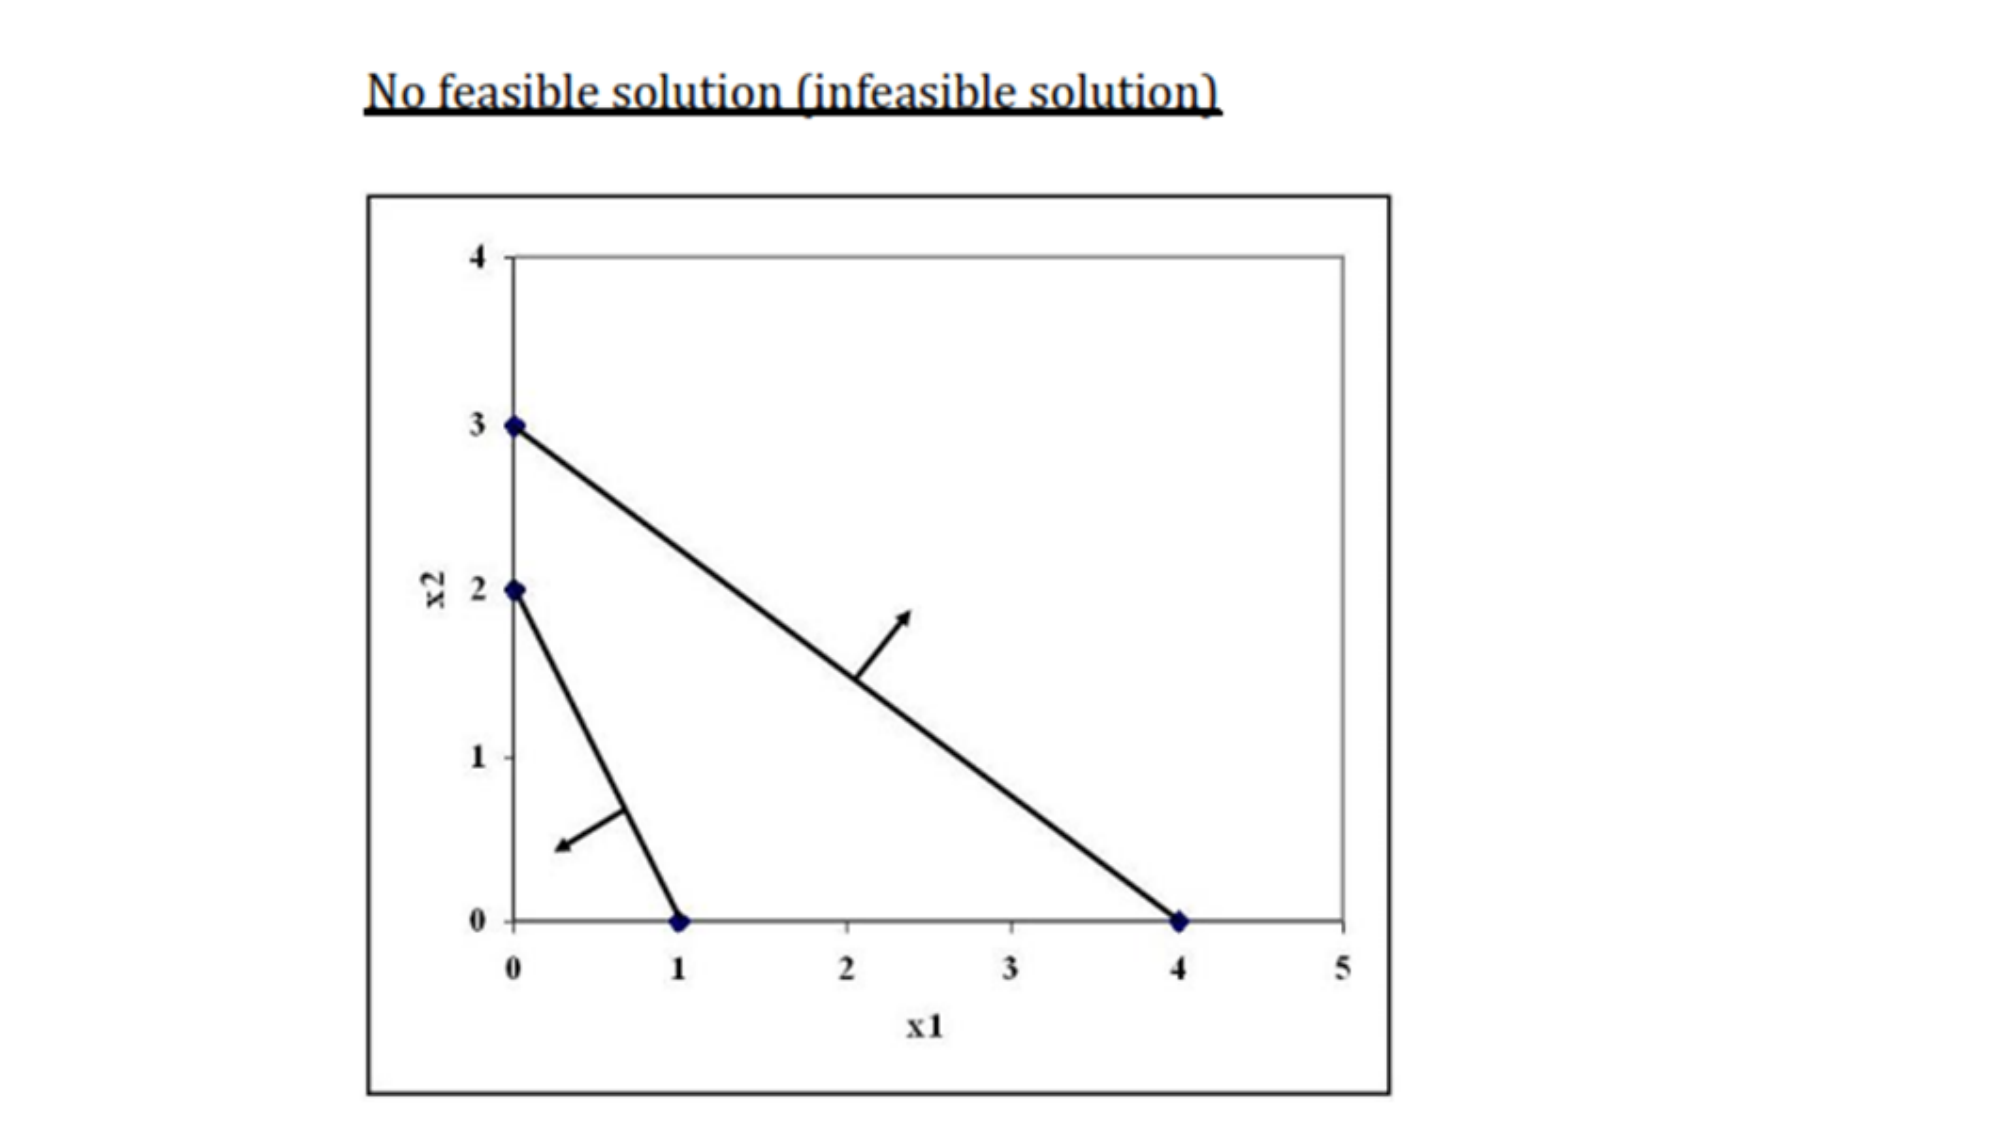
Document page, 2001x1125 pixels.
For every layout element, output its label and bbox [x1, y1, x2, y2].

picture [325, 42, 1421, 1125]
